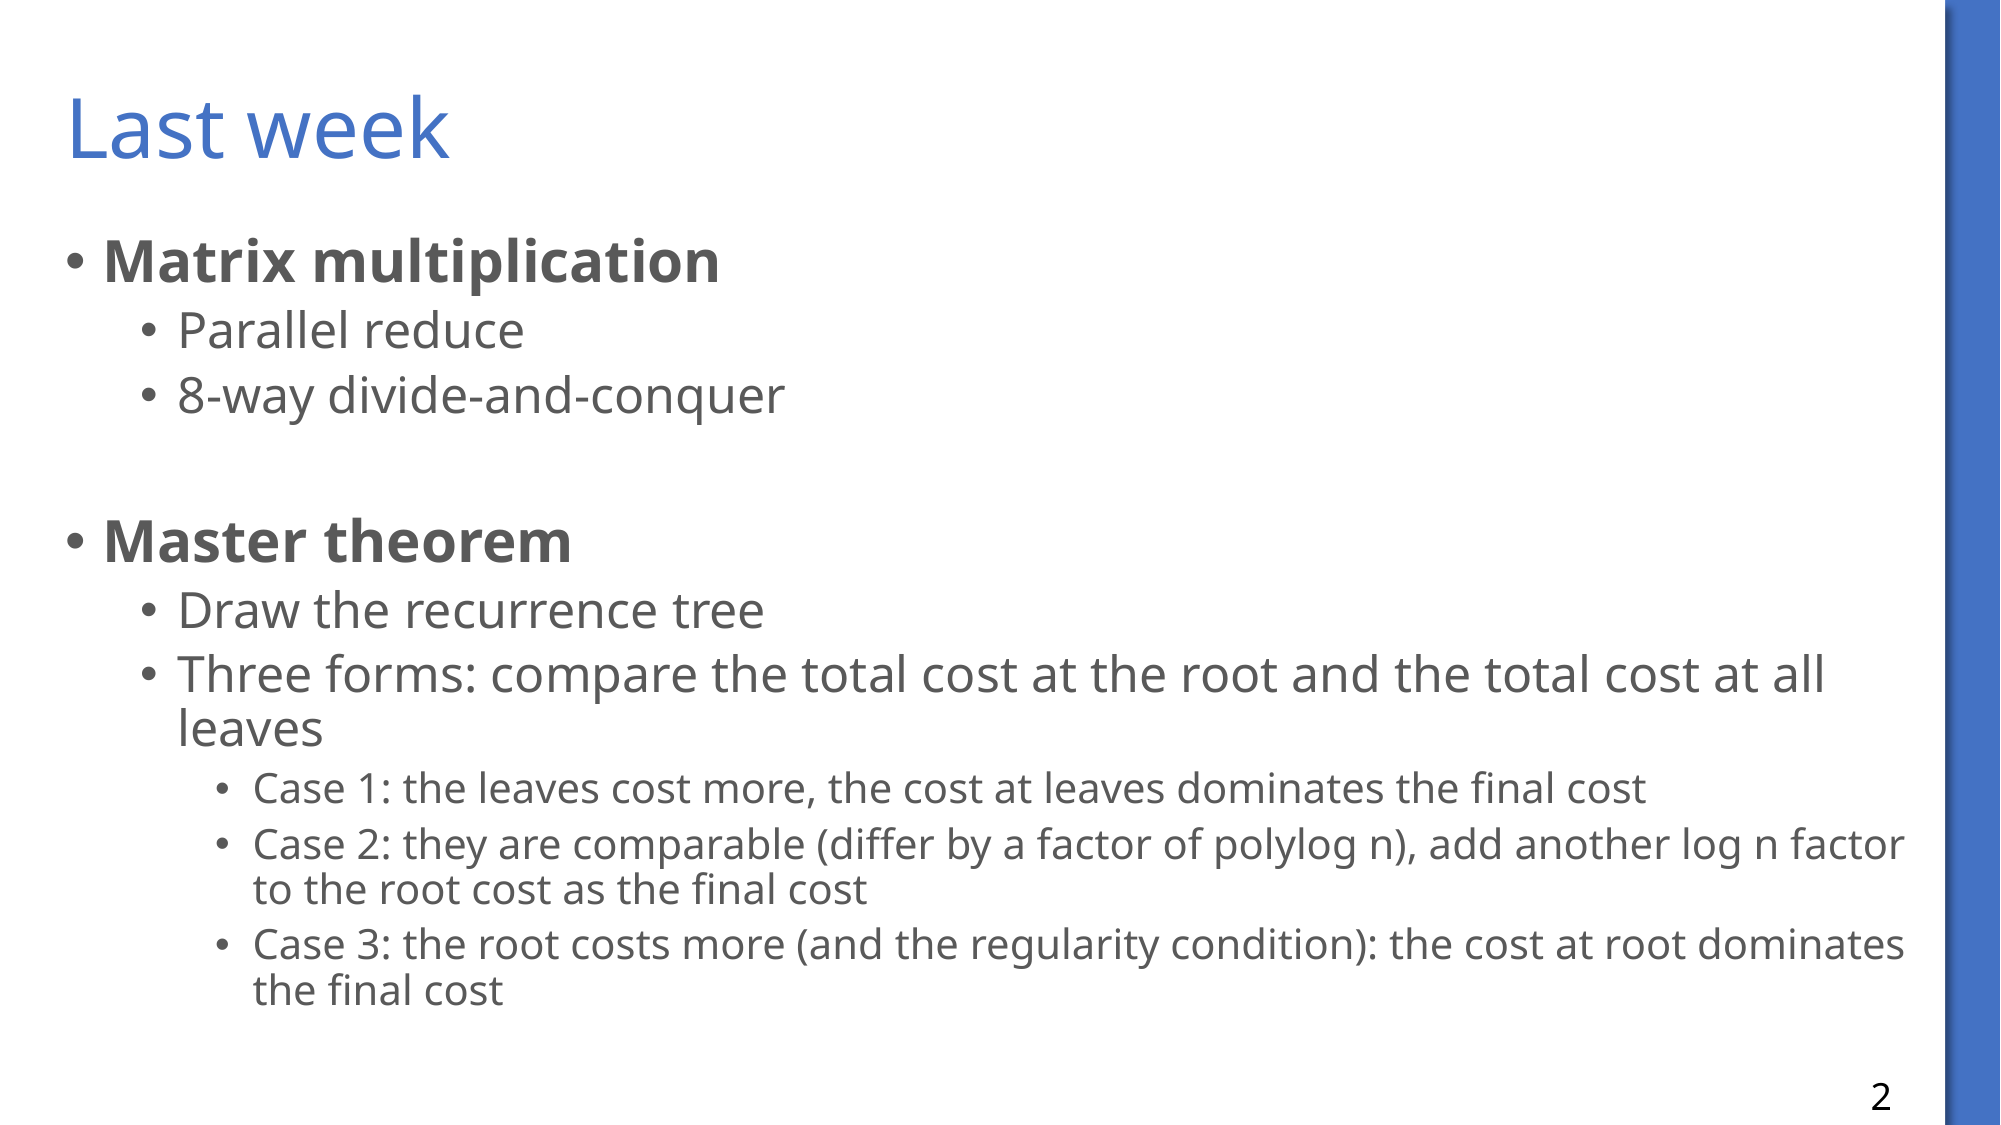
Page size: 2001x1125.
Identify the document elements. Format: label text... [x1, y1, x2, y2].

list Matrix multiplication Parallel reduce 8-way divide-and-conquer Master theorem Draw the recurrence tree Three forms: compare the total cost at the root and the total cost at all leaves Case 1: the leaves cost more, the cost at leaves dominates the final cost Case 2: they are comparable (differ by a factor of polylog n), add another log n factor to the root cost as the final cost Case 3: the root costs more (and the regularity condition): the cost at root dominates the final cost [50, 224, 1925, 1088]
slide_number 2 [1855, 1065, 1985, 1125]
title Last week [50, 75, 1900, 188]
